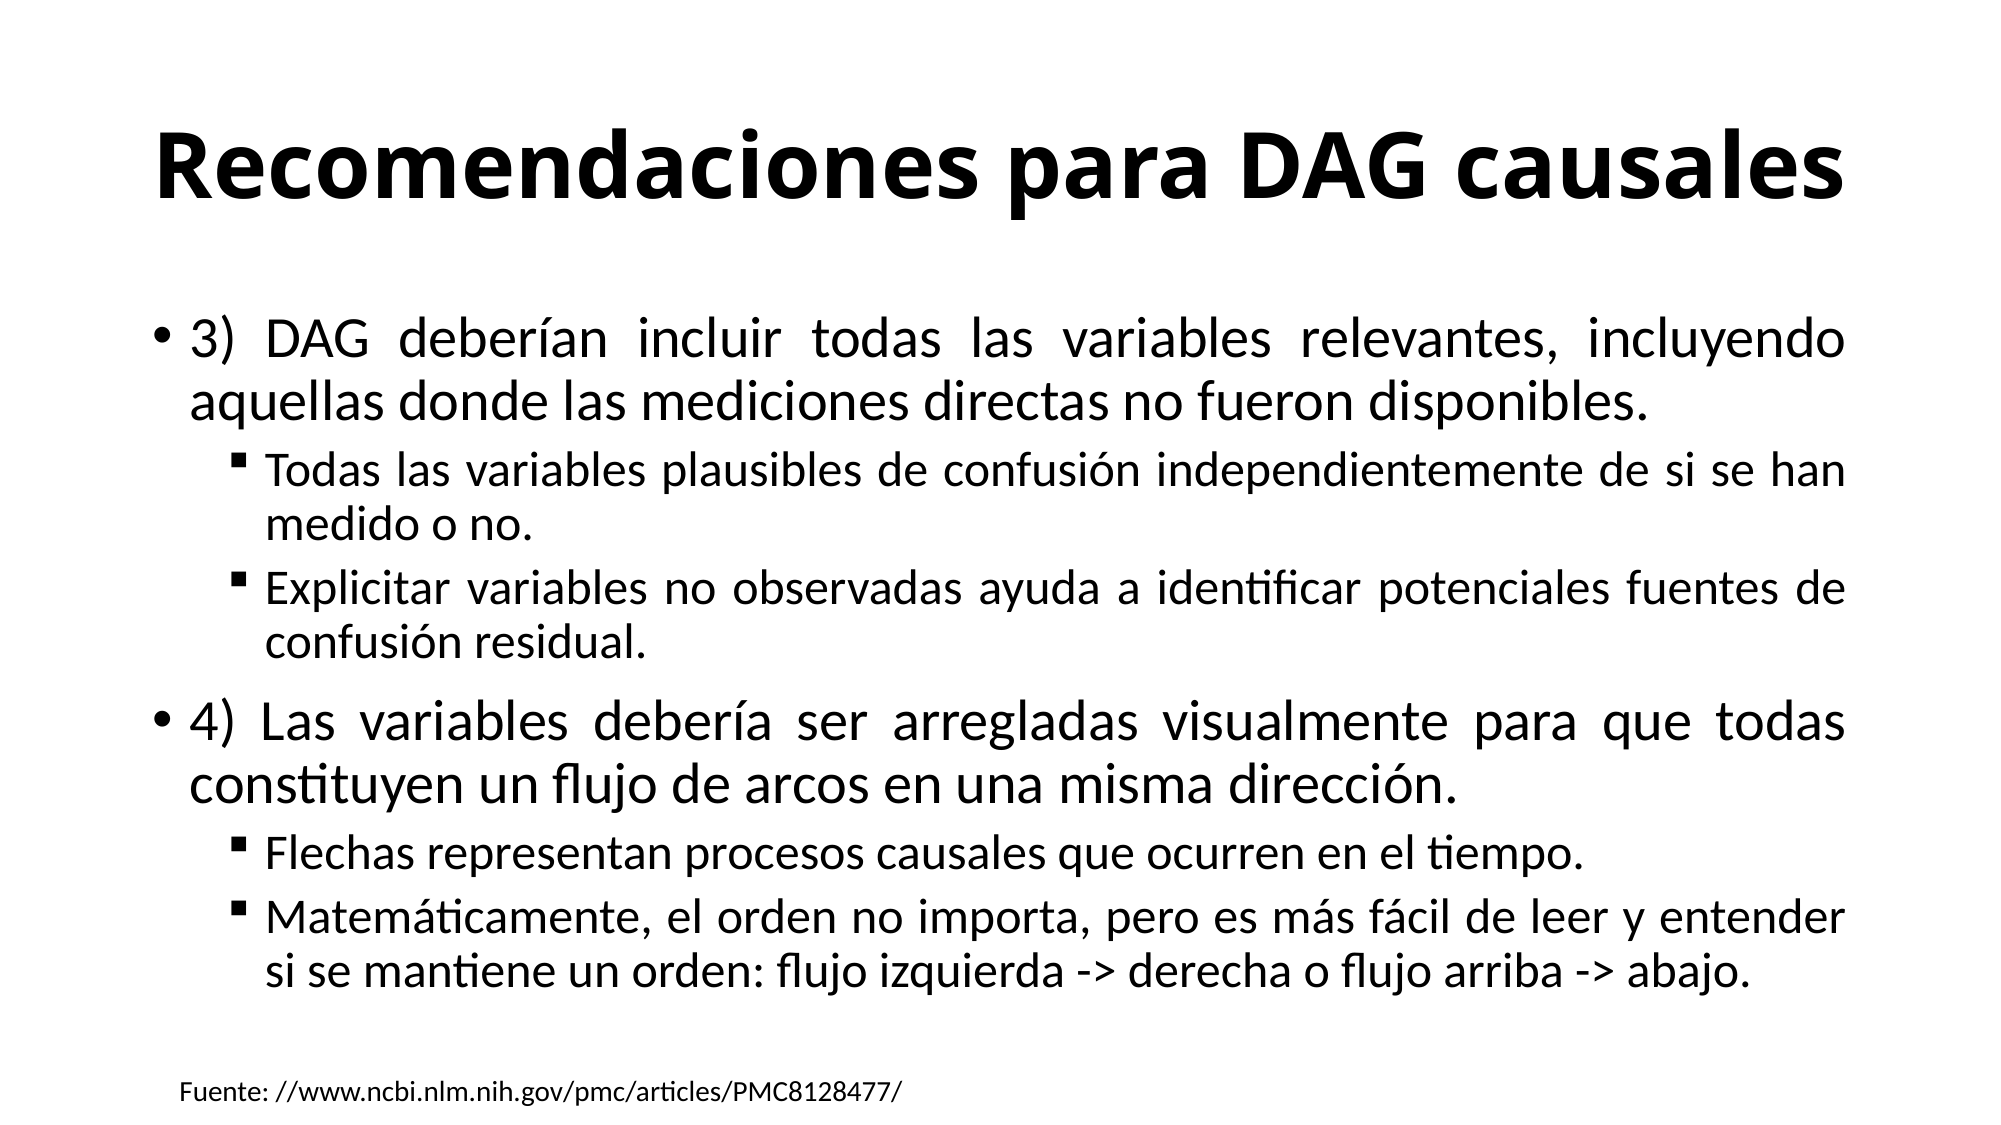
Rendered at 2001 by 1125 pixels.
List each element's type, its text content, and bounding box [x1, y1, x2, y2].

text_box Fuente: //www.ncbi.nlm.nih.gov/pmc/articles/PMC8128477/ [164, 1065, 1165, 1115]
title Recomendaciones para DAG causales [137, 59, 1863, 278]
list 3) DAG deberían incluir todas las variables relevantes, incluyendo aquellas donde las mediciones directas no fueron disponibles. Todas las variables plausibles de confusión independientemente de si se han medido o no. Explicitar variables no observadas ayuda a identificar potenciales fuentes de confusión residual. 4) Las variables debería ser arregladas visualmente para que todas constituyen un flujo de arcos en una misma dirección. Flechas representan procesos causales que ocurren en el tiempo. Matemáticamente, el orden no importa, pero es más fácil de leer y entender si se mantiene un orden: flujo izquierda -> derecha o flujo arriba -> abajo. [137, 299, 1863, 1066]
